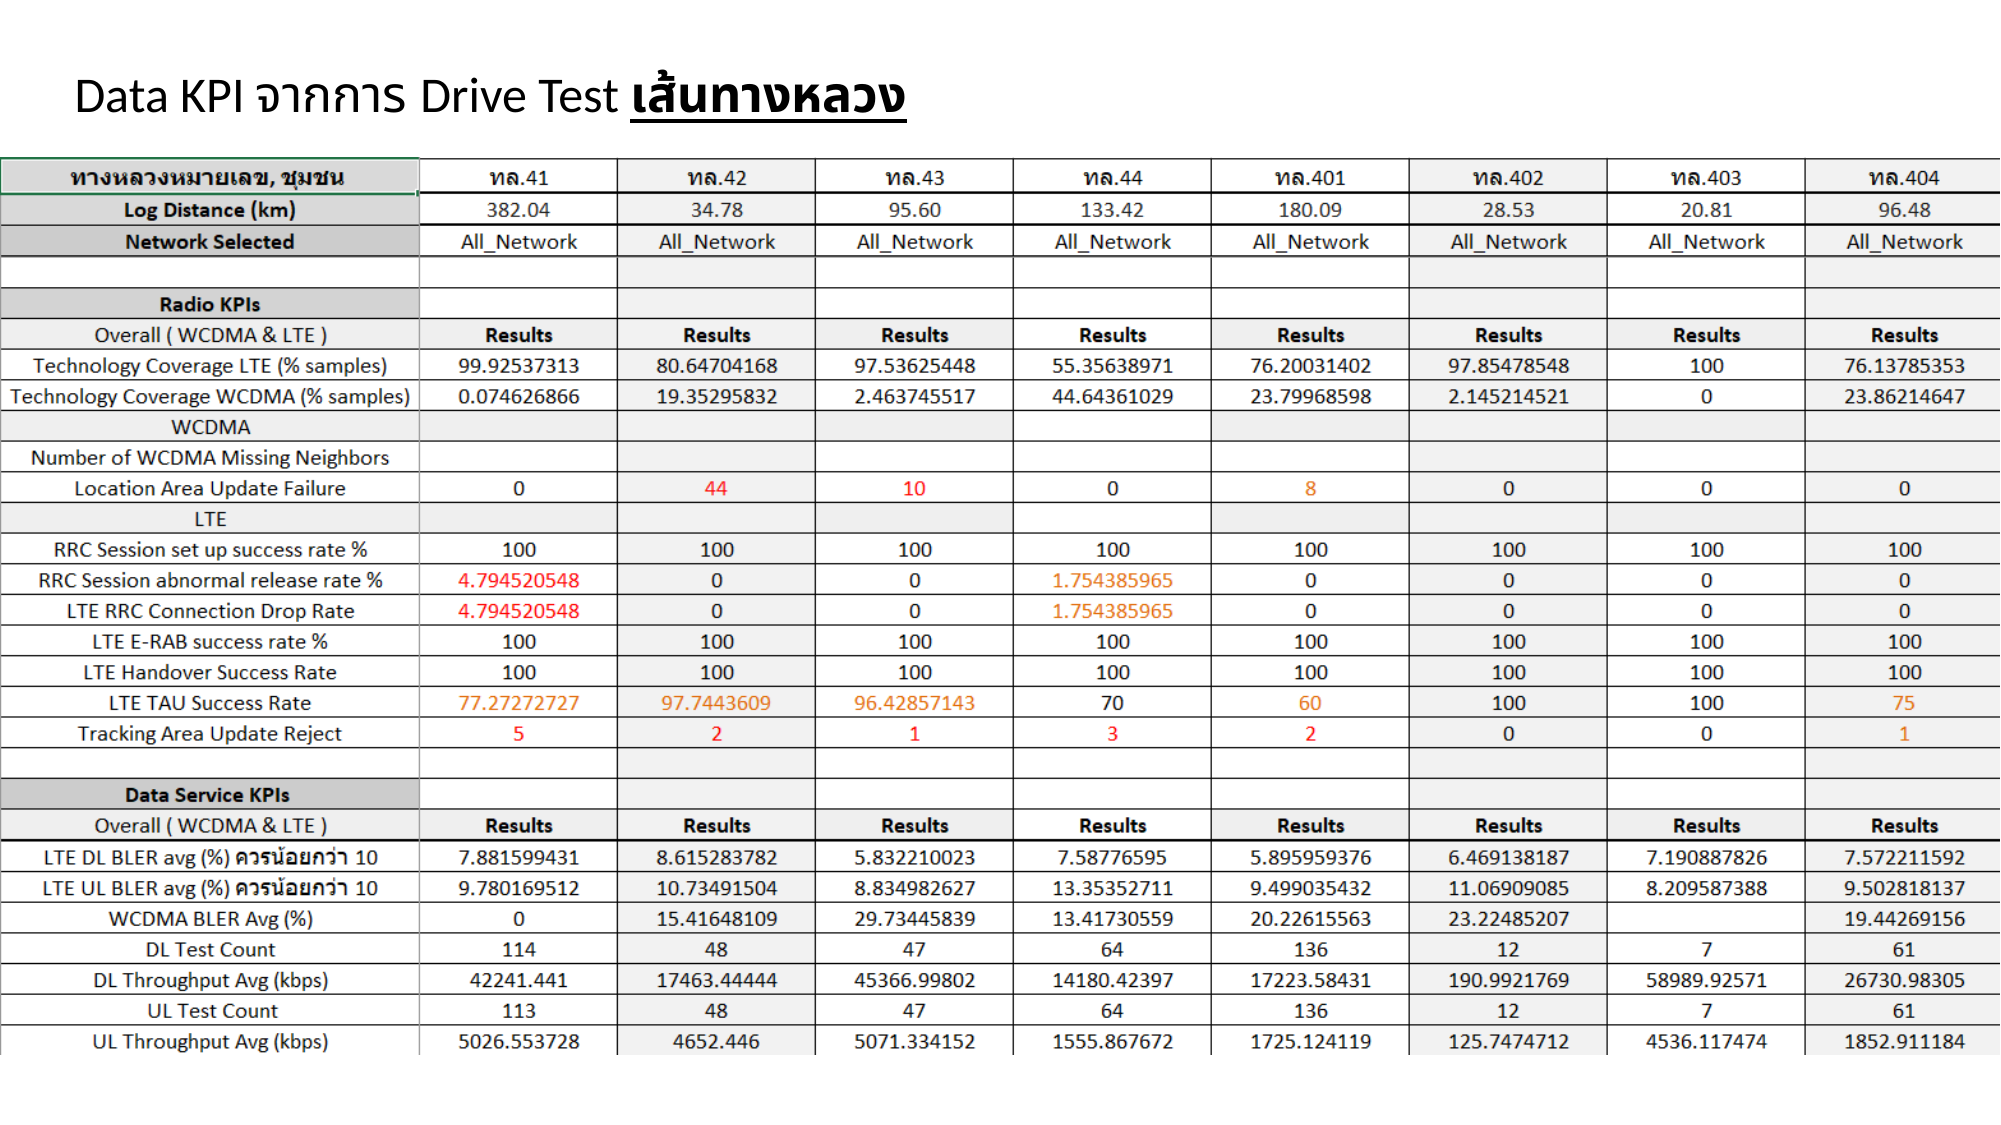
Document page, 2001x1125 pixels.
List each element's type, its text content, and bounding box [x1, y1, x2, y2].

picture [0, 157, 2000, 1056]
text_box Data KPI จากการ Drive Test เส้นทางหลวง [59, 55, 922, 130]
